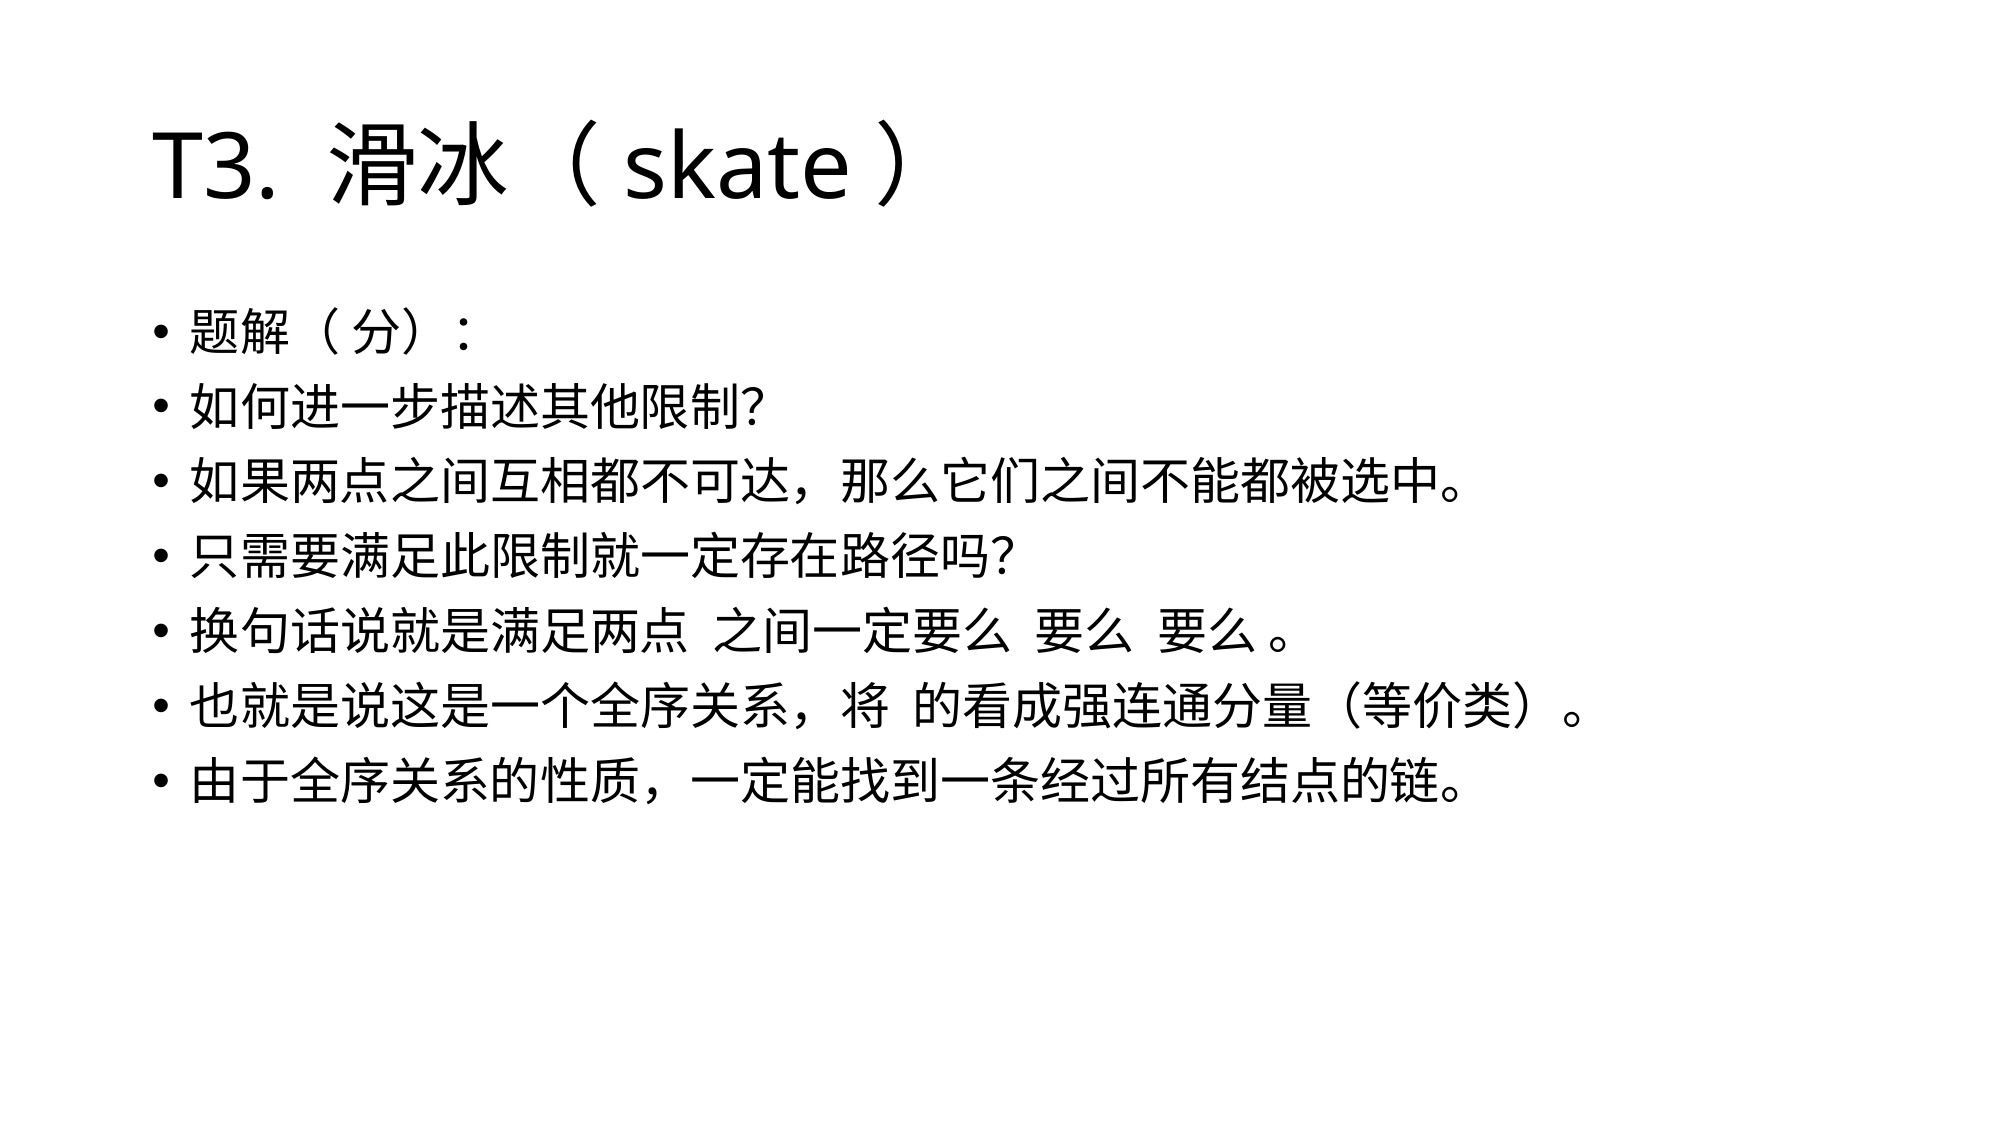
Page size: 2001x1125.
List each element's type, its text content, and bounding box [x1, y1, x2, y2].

title T3. 滑冰（skate） [137, 59, 1863, 278]
